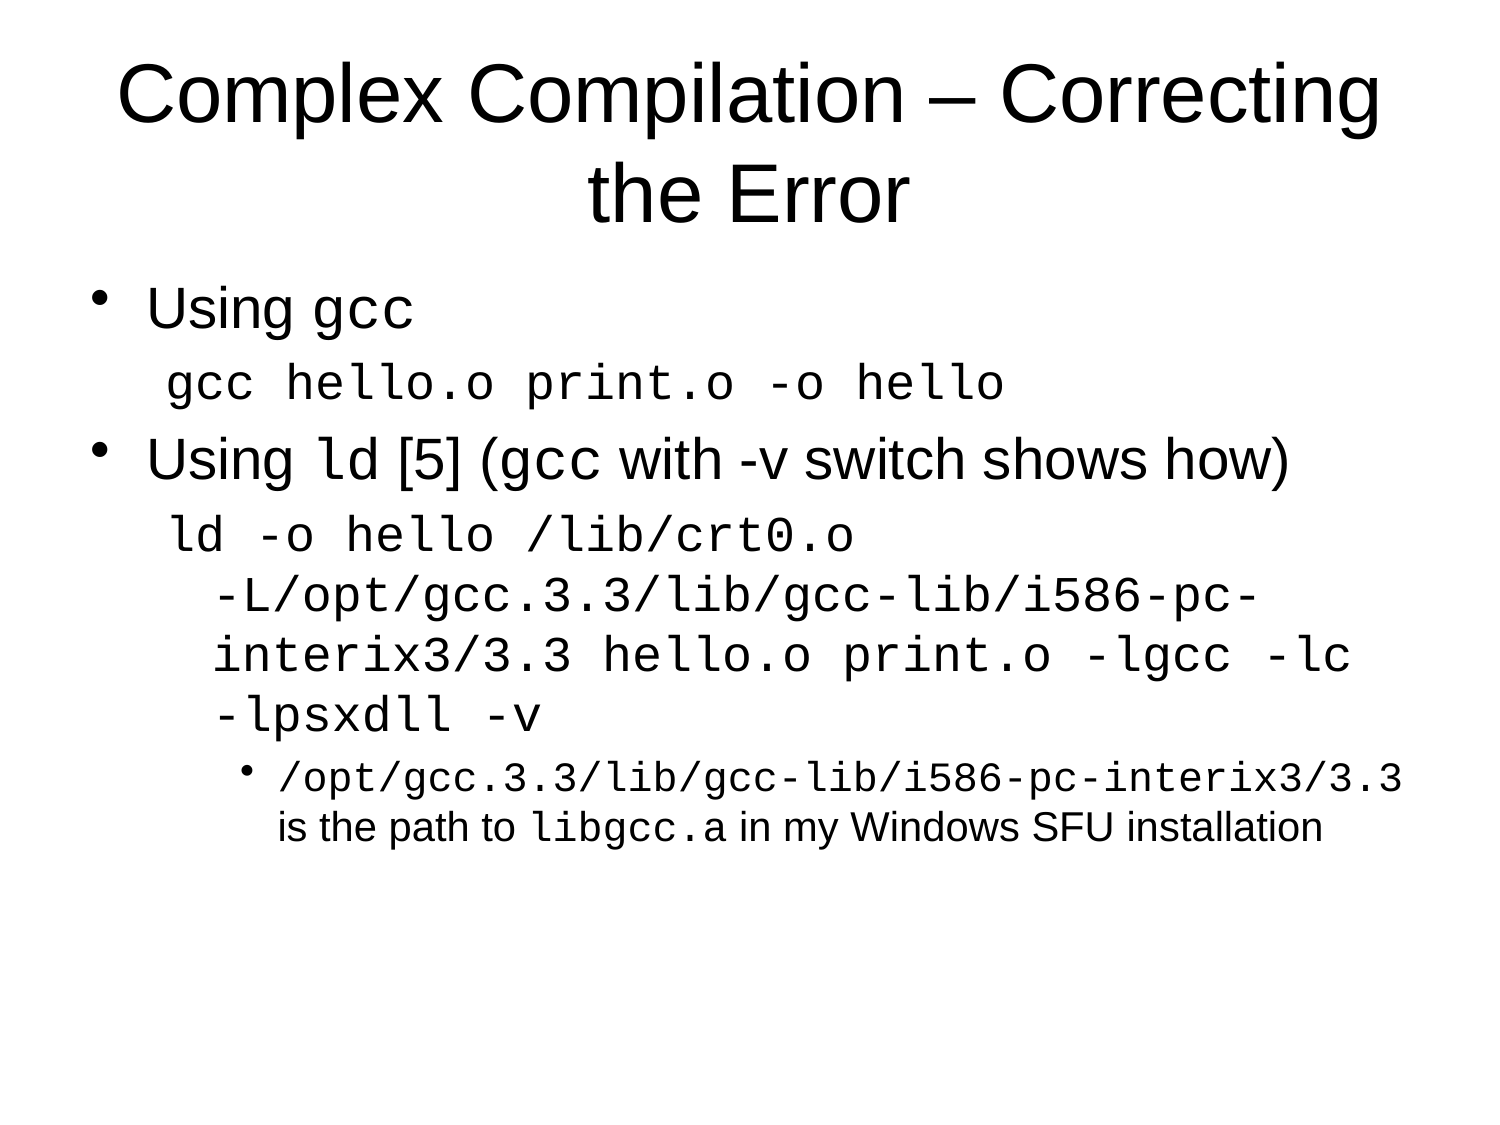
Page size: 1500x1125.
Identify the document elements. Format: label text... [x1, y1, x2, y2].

title Complex Compilation – Correcting the Error [75, 45, 1425, 233]
list Using gcc gcc hello.o print.o -o hello Using ld [5] (gcc with -v switch shows how) ld -o hello /lib/crt0.o -L/opt/gcc.3.3/lib/gcc-lib/i586-pc-interix3/3.3 hello.o print.o -lgcc -lc -lpsxdll -v /opt/gcc.3.3/lib/gcc-lib/i586-pc-interix3/3.3 is the path to libgcc.a in my Windows SFU installation [75, 262, 1425, 1005]
